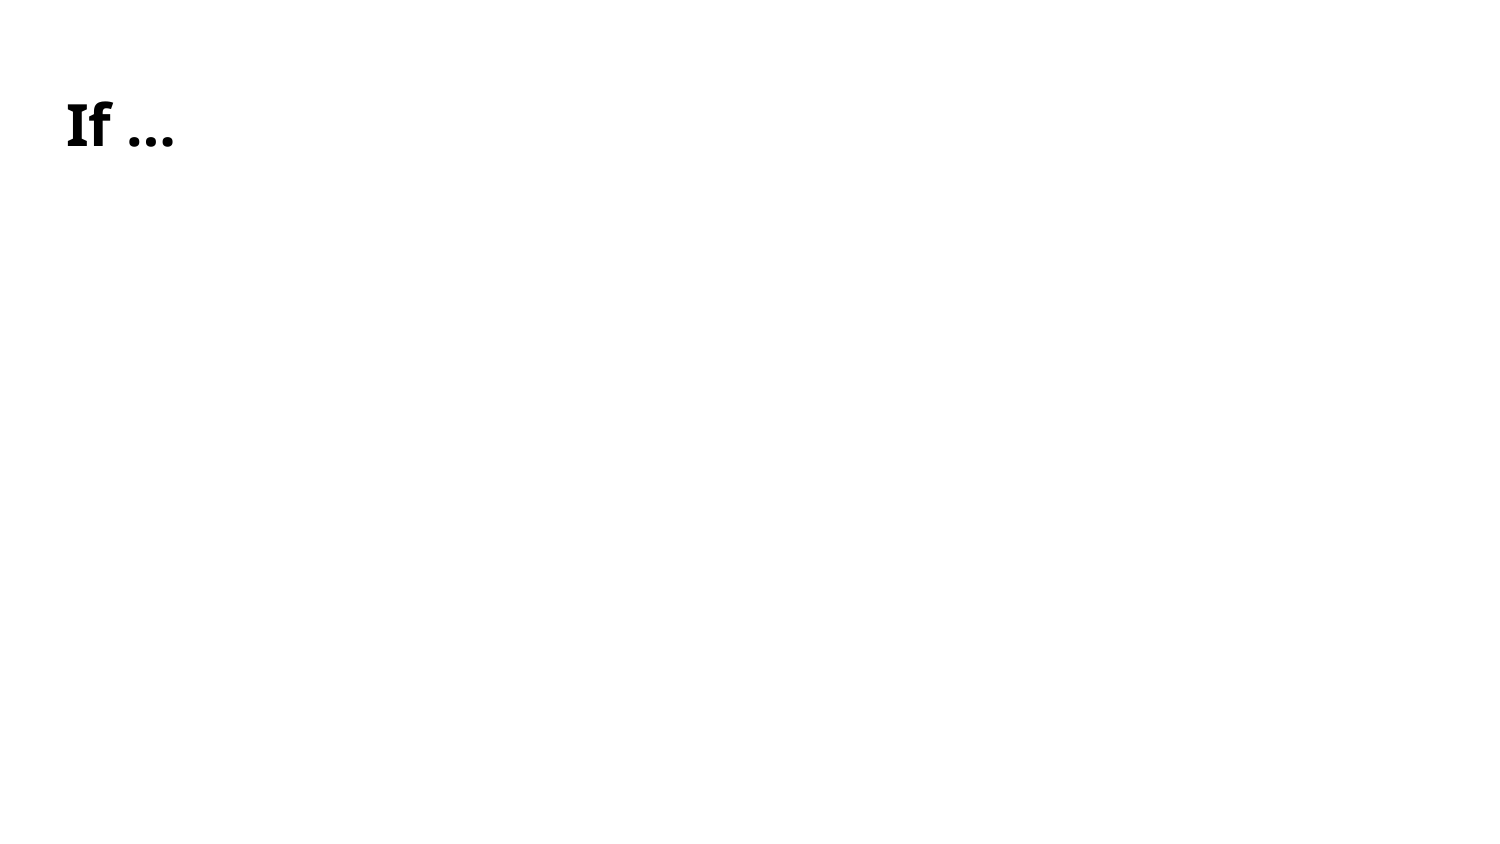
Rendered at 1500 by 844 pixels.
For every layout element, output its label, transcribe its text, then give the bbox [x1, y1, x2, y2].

title If … [51, 72, 1449, 167]
